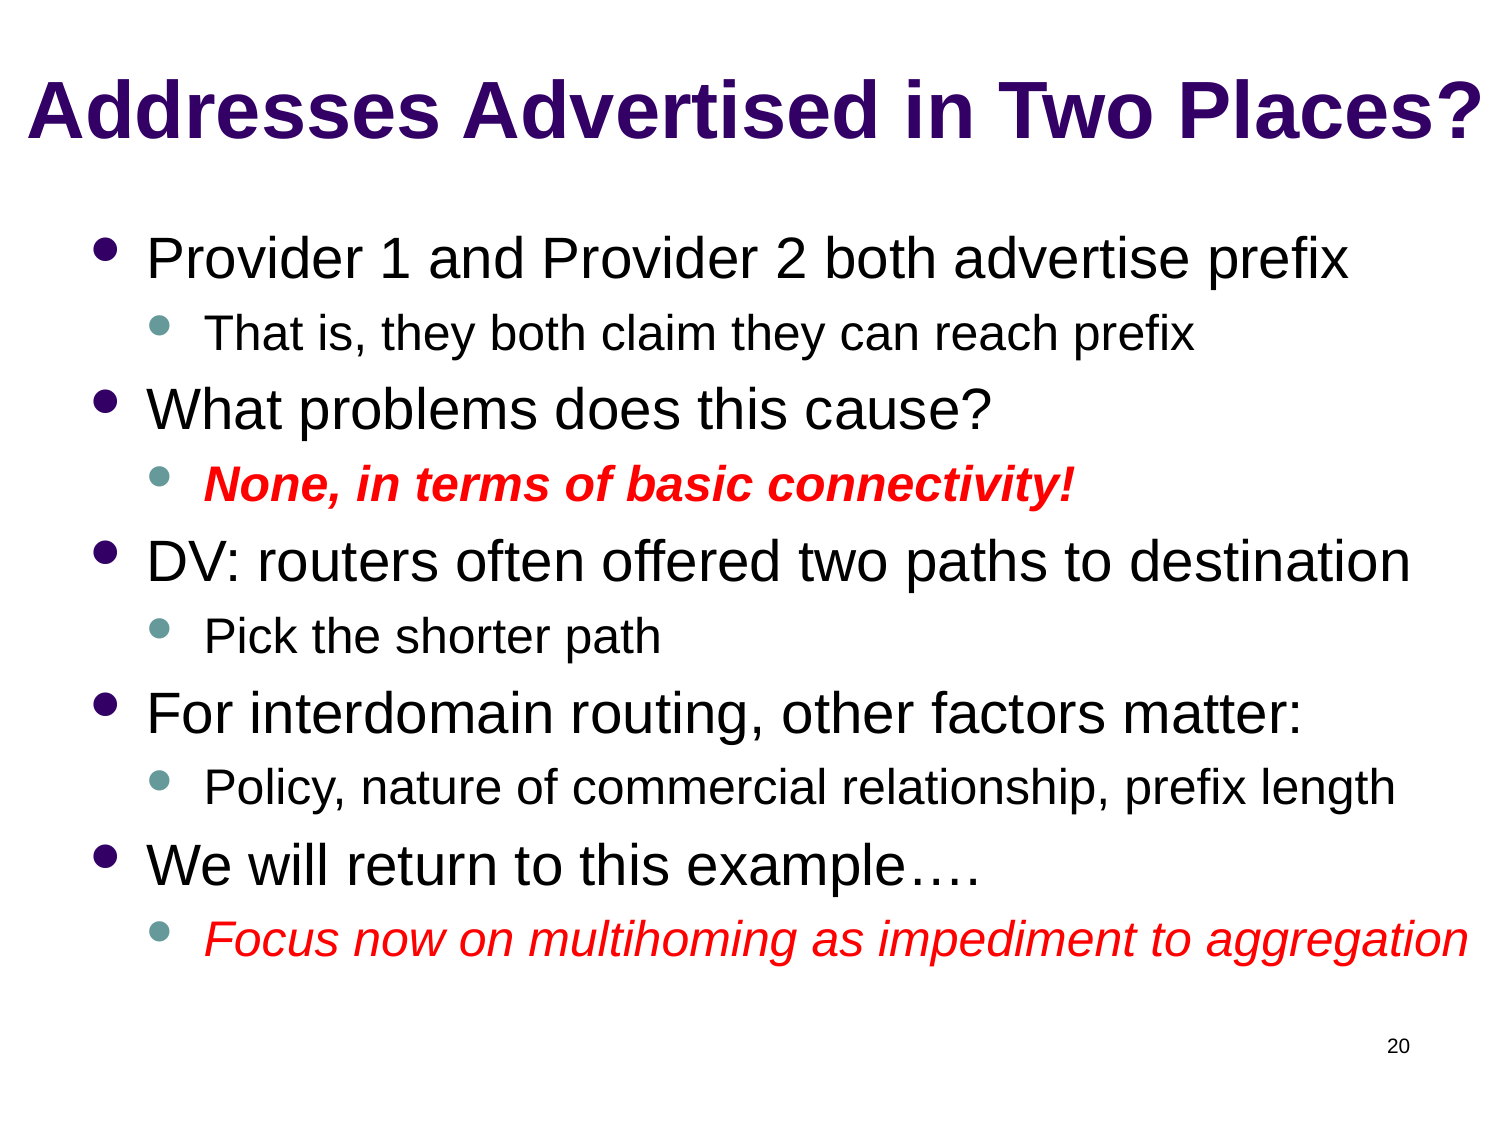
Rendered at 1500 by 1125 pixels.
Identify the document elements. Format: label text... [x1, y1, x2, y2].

slide_number 20 [1074, 1024, 1426, 1101]
list Provider 1 and Provider 2 both advertise prefix That is, they both claim they can reach prefix What problems does this cause? None, in terms of basic connectivity! DV: routers often offered two paths to destination Pick the shorter path For interdomain routing, other factors matter: Policy, nature of commercial relationship, prefix length We will return to this example…. Focus now on multihoming as impediment to aggregation [75, 212, 1500, 1006]
title Addresses Advertised in Two Places? [0, 20, 1500, 163]
